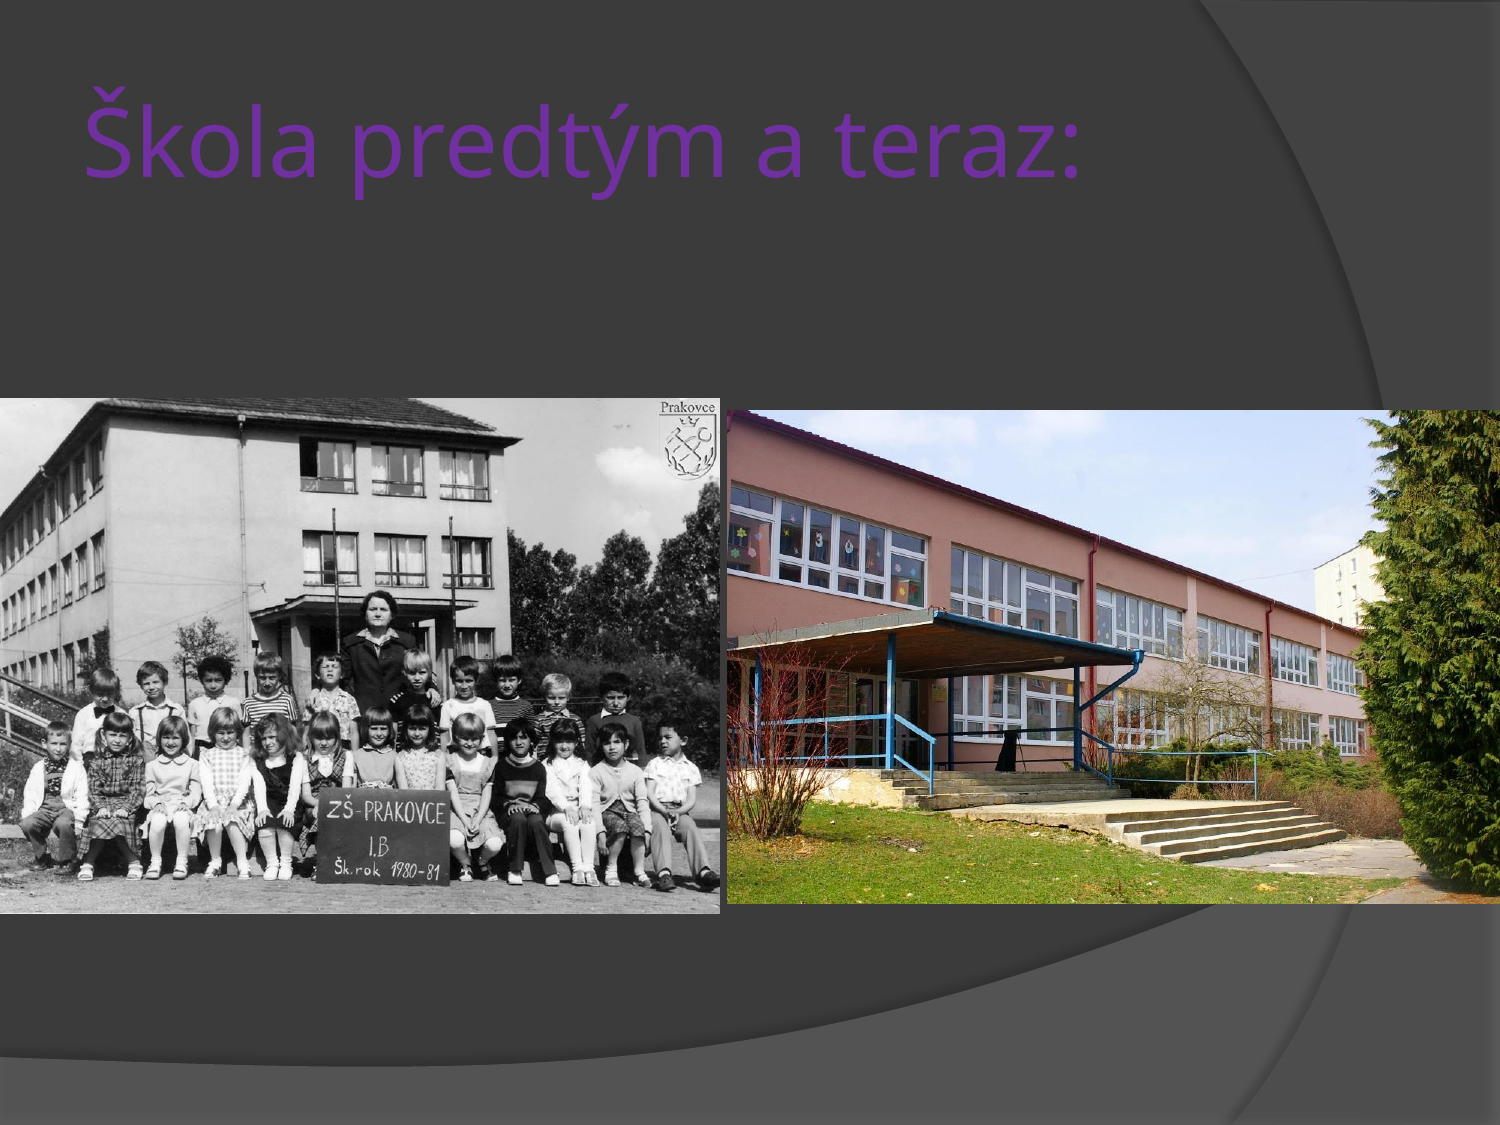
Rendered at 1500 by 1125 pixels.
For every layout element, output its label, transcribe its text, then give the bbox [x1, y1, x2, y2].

title Škola predtým a teraz: [75, 45, 1300, 233]
picture [729, 409, 1500, 904]
picture [0, 398, 720, 915]
